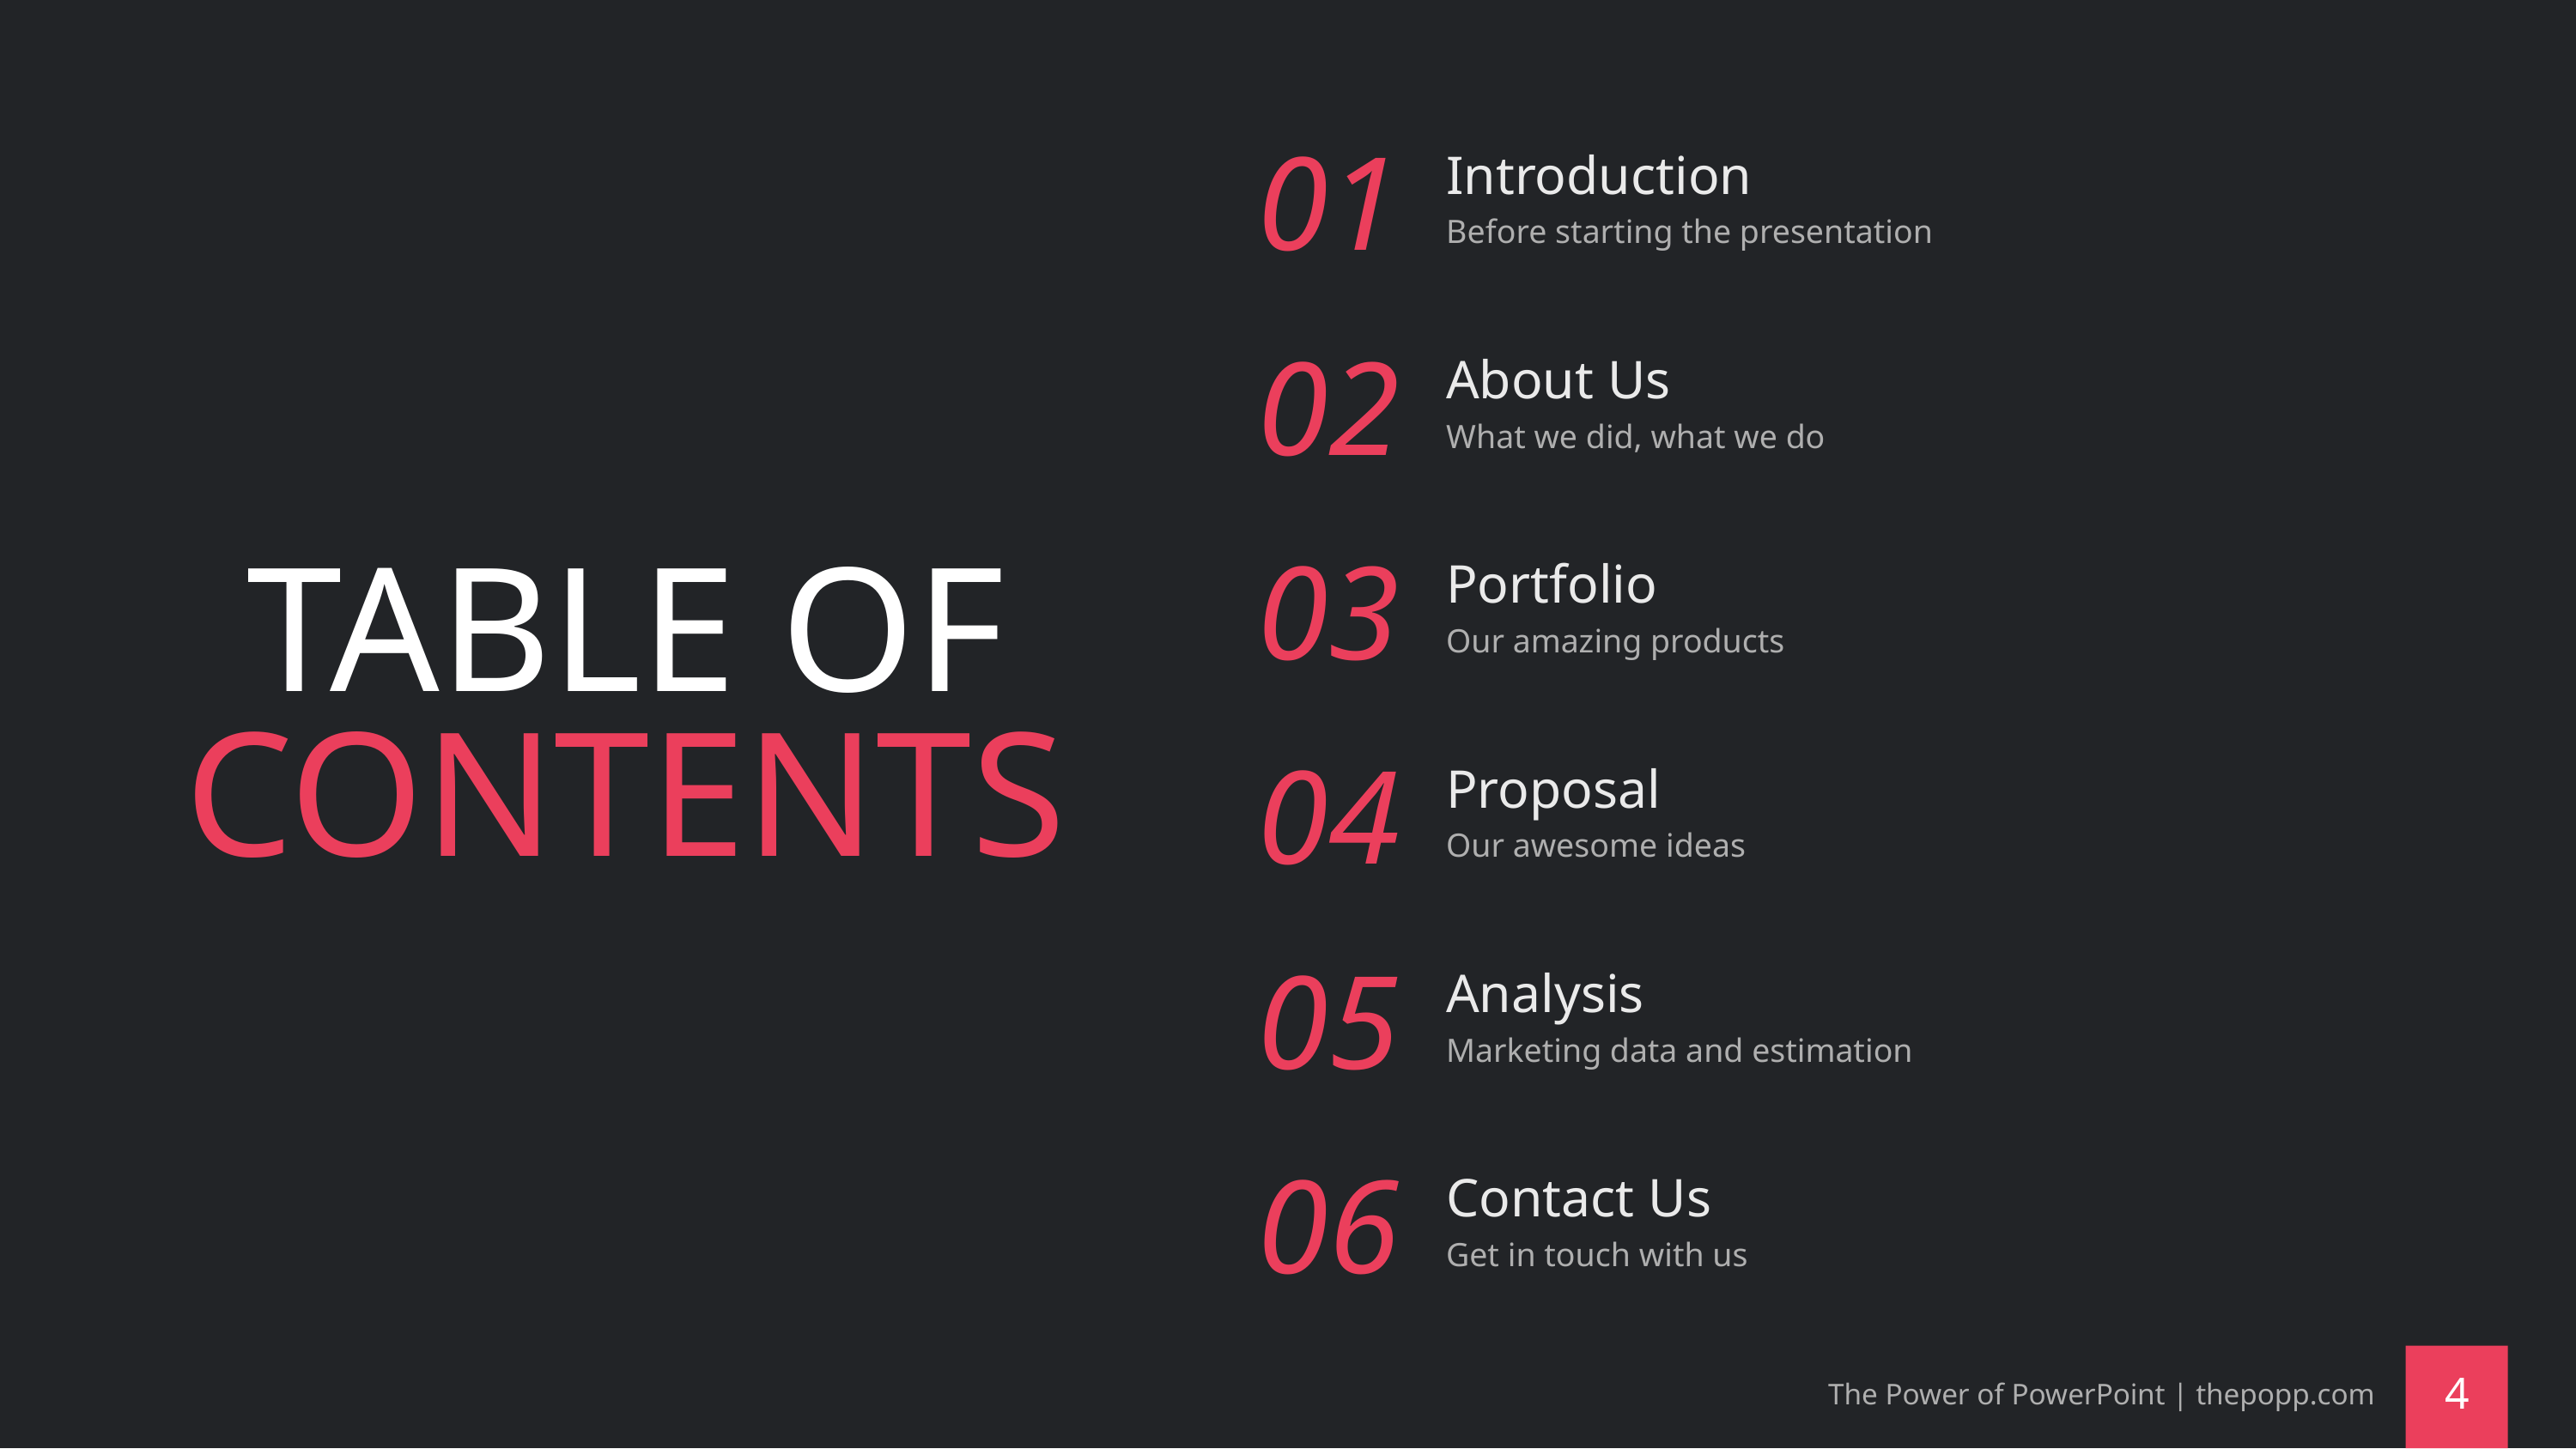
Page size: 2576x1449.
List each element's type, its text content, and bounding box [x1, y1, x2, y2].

list Analysis [1433, 954, 2227, 1023]
list 02 [1236, 321, 1413, 486]
footer The Power of PowerPoint | thepopp.com [1519, 1356, 2389, 1434]
list Introduction [1433, 135, 2227, 204]
list Our awesome ideas [1433, 818, 2227, 875]
list Before starting the presentation [1433, 204, 2227, 261]
list What we did, what we do [1433, 409, 2227, 465]
list Proposal [1433, 749, 2227, 818]
title TABLE OF CONTENTS [137, 211, 1115, 1238]
list 05 [1236, 935, 1413, 1100]
list 03 [1236, 526, 1413, 690]
list Our amazing products [1433, 614, 2227, 670]
list Contact Us [1433, 1158, 2227, 1228]
list 06 [1236, 1140, 1413, 1304]
slide_number 4 [2404, 1356, 2509, 1434]
list Marketing data and estimation [1433, 1023, 2227, 1079]
list 04 [1236, 731, 1413, 894]
list 01 [1236, 117, 1413, 281]
list Get in touch with us [1433, 1228, 2227, 1283]
list Portfolio [1433, 544, 2227, 614]
list About Us [1433, 340, 2227, 409]
